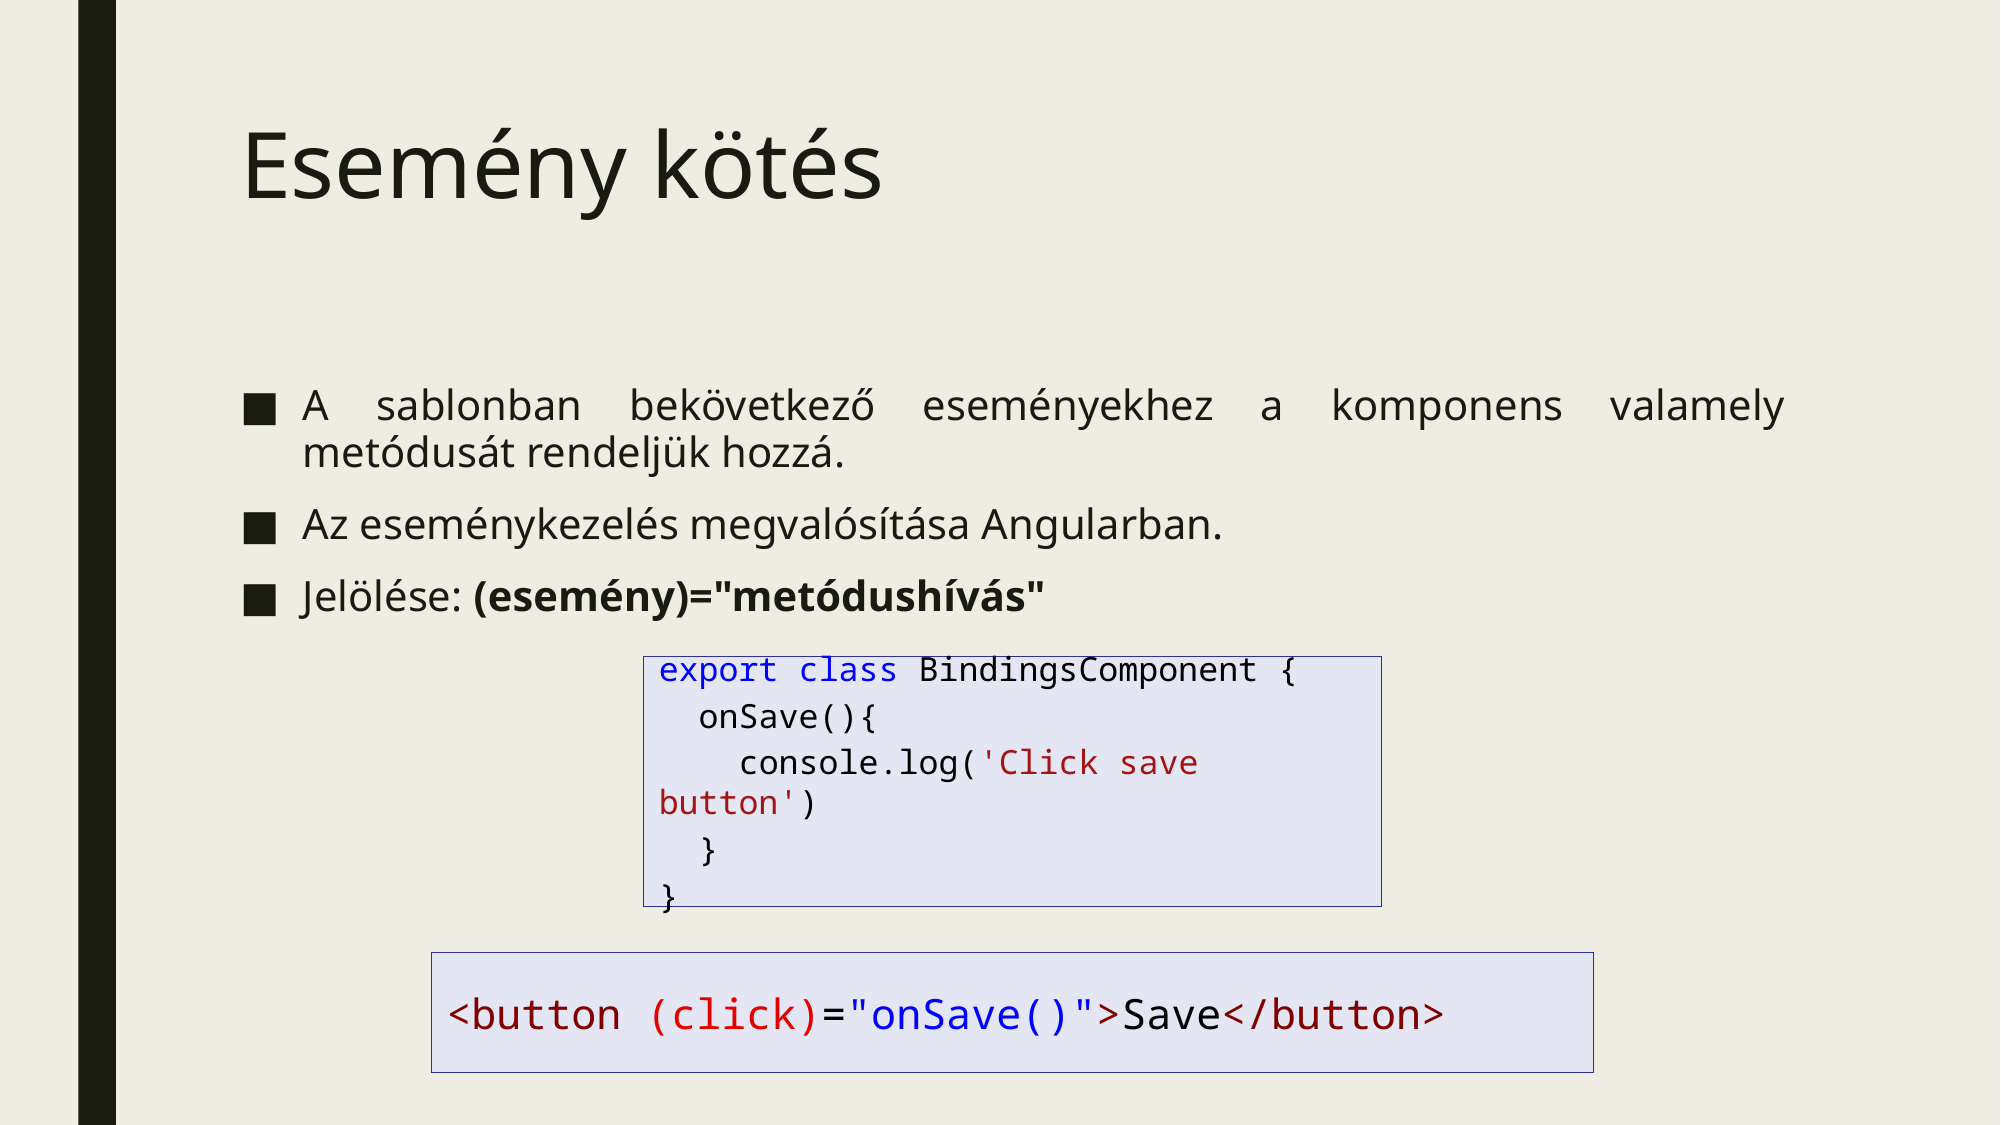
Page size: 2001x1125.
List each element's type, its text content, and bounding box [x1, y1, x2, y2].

list A sablonban bekövetkező eseményekhez a komponens valamely metódusát rendeljük hozzá. Az eseménykezelés megvalósítása Angularban. Jelölése: (esemény)="metódushívás" [225, 375, 1800, 963]
text_box <button (click)="onSave()">Save</button> [431, 952, 1594, 1073]
title Esemény kötés [225, 112, 1800, 357]
text_box export class BindingsComponent { onSave(){ console.log('Click save button') } } [643, 656, 1382, 907]
